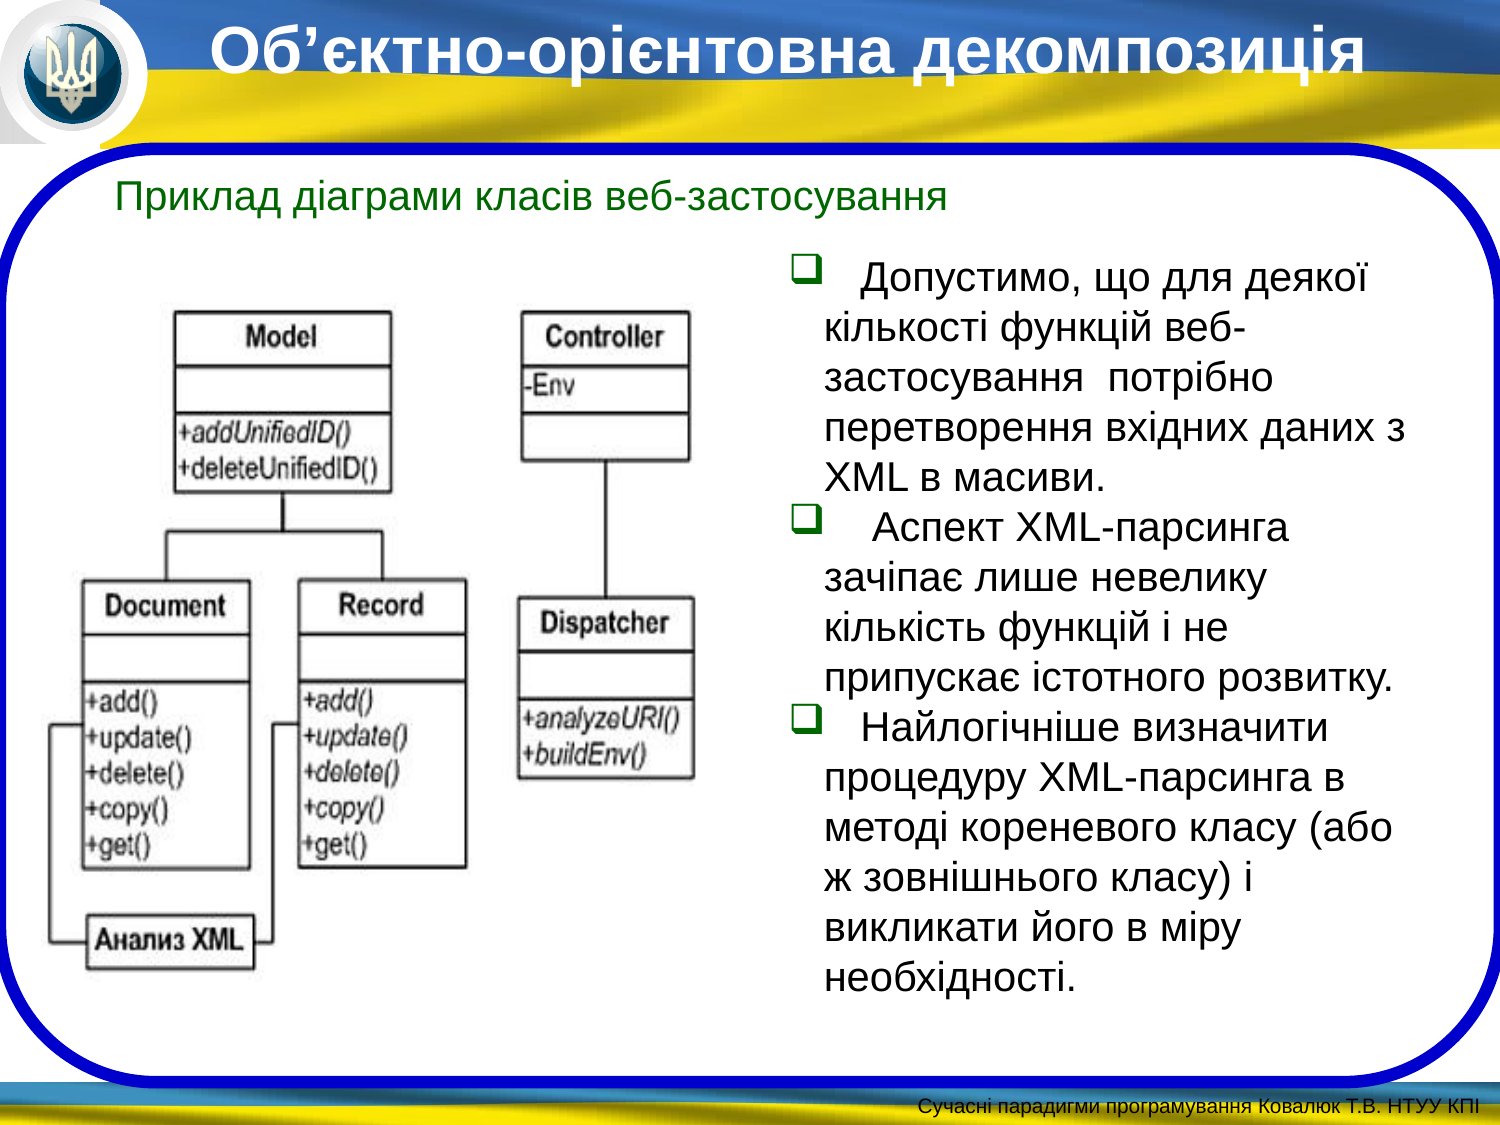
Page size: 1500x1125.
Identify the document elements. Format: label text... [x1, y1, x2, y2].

picture [40, 302, 704, 982]
picture [0, 1082, 1500, 1125]
picture [100, 0, 1500, 149]
text_box Об’єктно-орієнтовна декомпозиція [194, 0, 1385, 95]
text_box Допустимо, що для деякої кількості функцій веб-застосування потрібно перетворення вхідних даних з XML в масиви. Аспект XML-парсинга зачіпає лише невелику кількість функцій і не припускає істотного розвитку. Найлогічніше визначити процедуру XML-парсинга в методі кореневого класу (або ж зовнішнього класу) і викликати його в міру необхідності. [773, 242, 1448, 1008]
text_box Приклад діаграми класів веб-застосування [99, 160, 964, 226]
